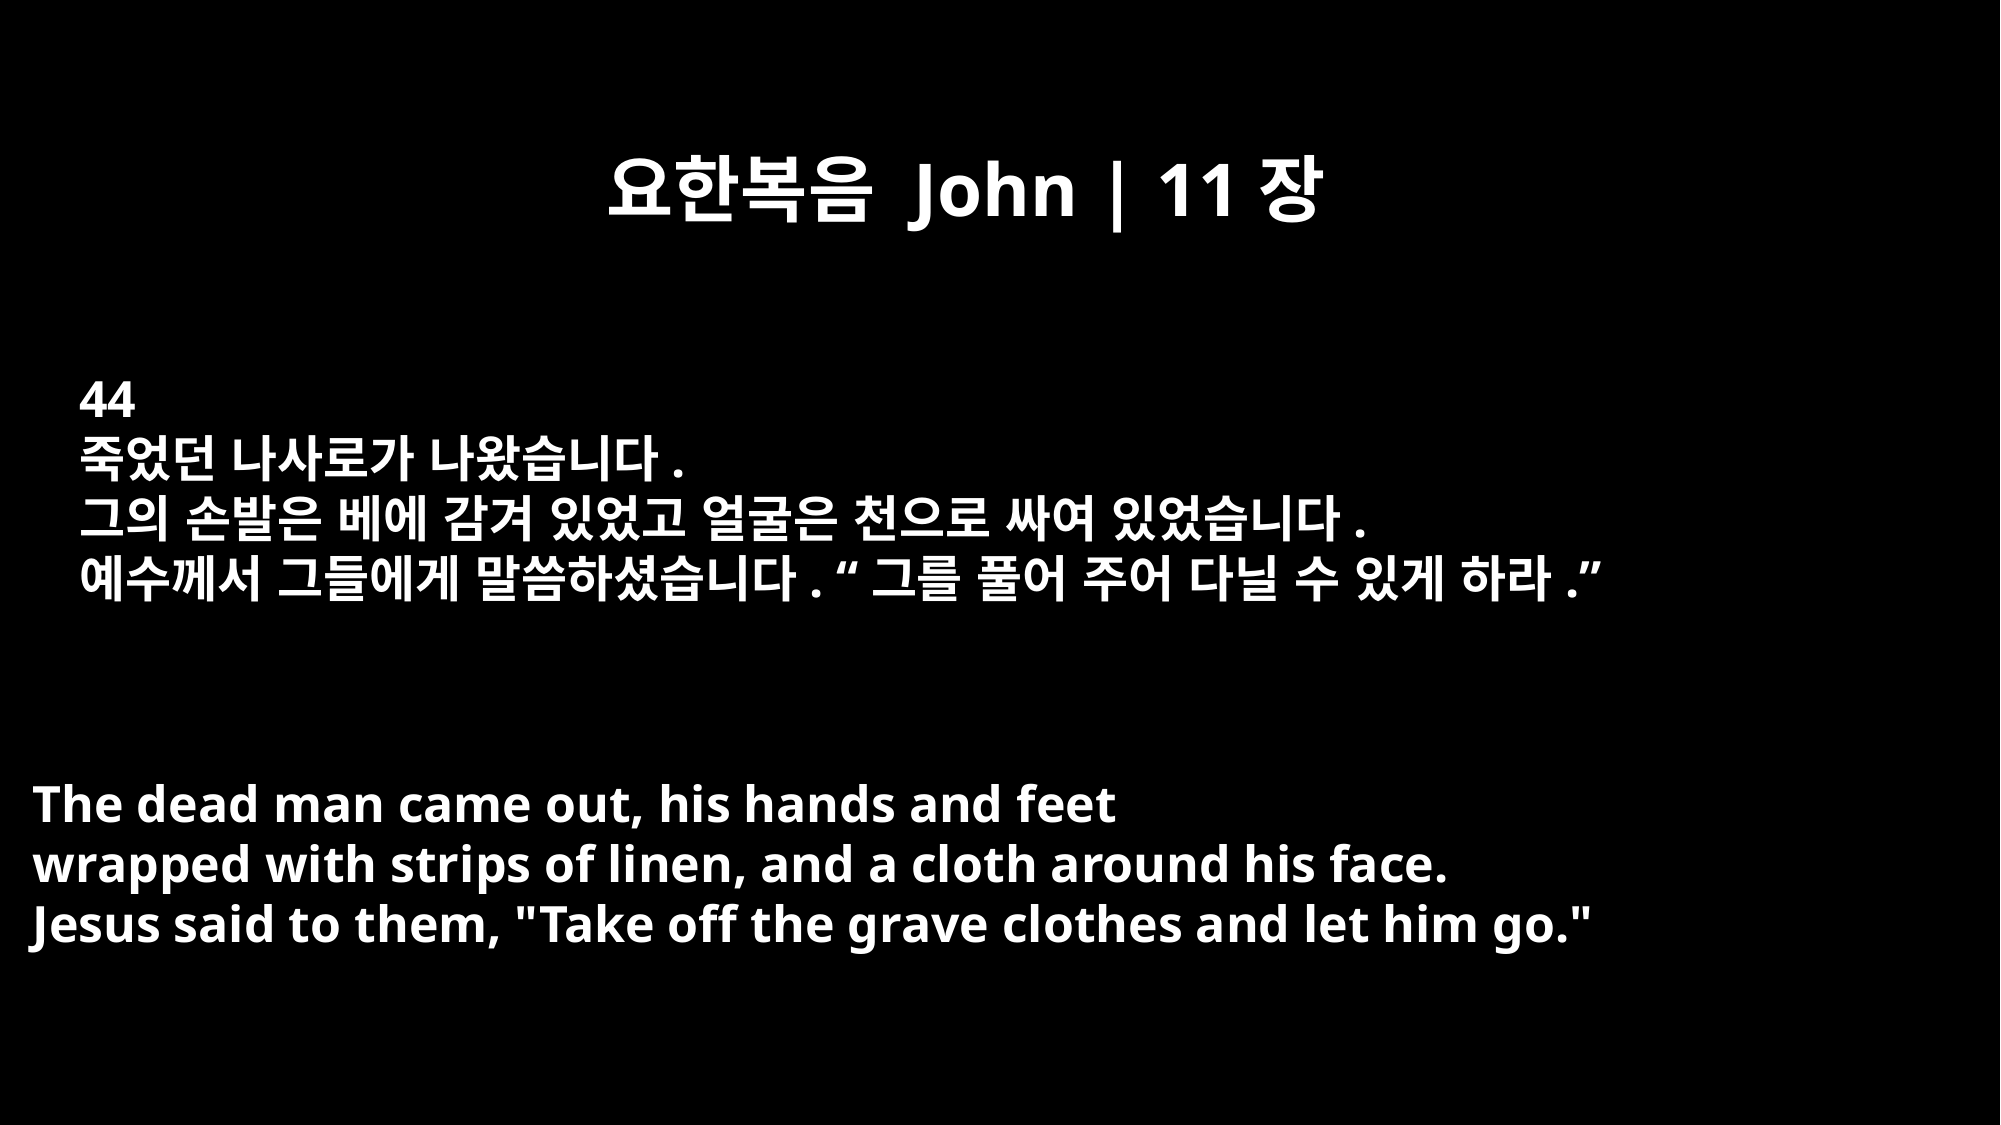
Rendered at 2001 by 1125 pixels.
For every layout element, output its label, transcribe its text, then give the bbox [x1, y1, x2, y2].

text_box 44 죽었던 나사로가 나왔습니다. 그의 손발은 베에 감겨 있었고 얼굴은 천으로 싸여 있었습니다. 예수께서 그들에게 말씀하셨습니다. “그를 풀어 주어 다닐 수 있게 하라.” [64, 359, 1617, 615]
text_box 요한복음 John | 11장 [591, 136, 1341, 239]
text_box The dead man came out, his hands and feet wrapped with strips of linen, and a cloth around his face. Jesus said to them, "Take off the grave clothes and let him go." [17, 764, 1609, 960]
